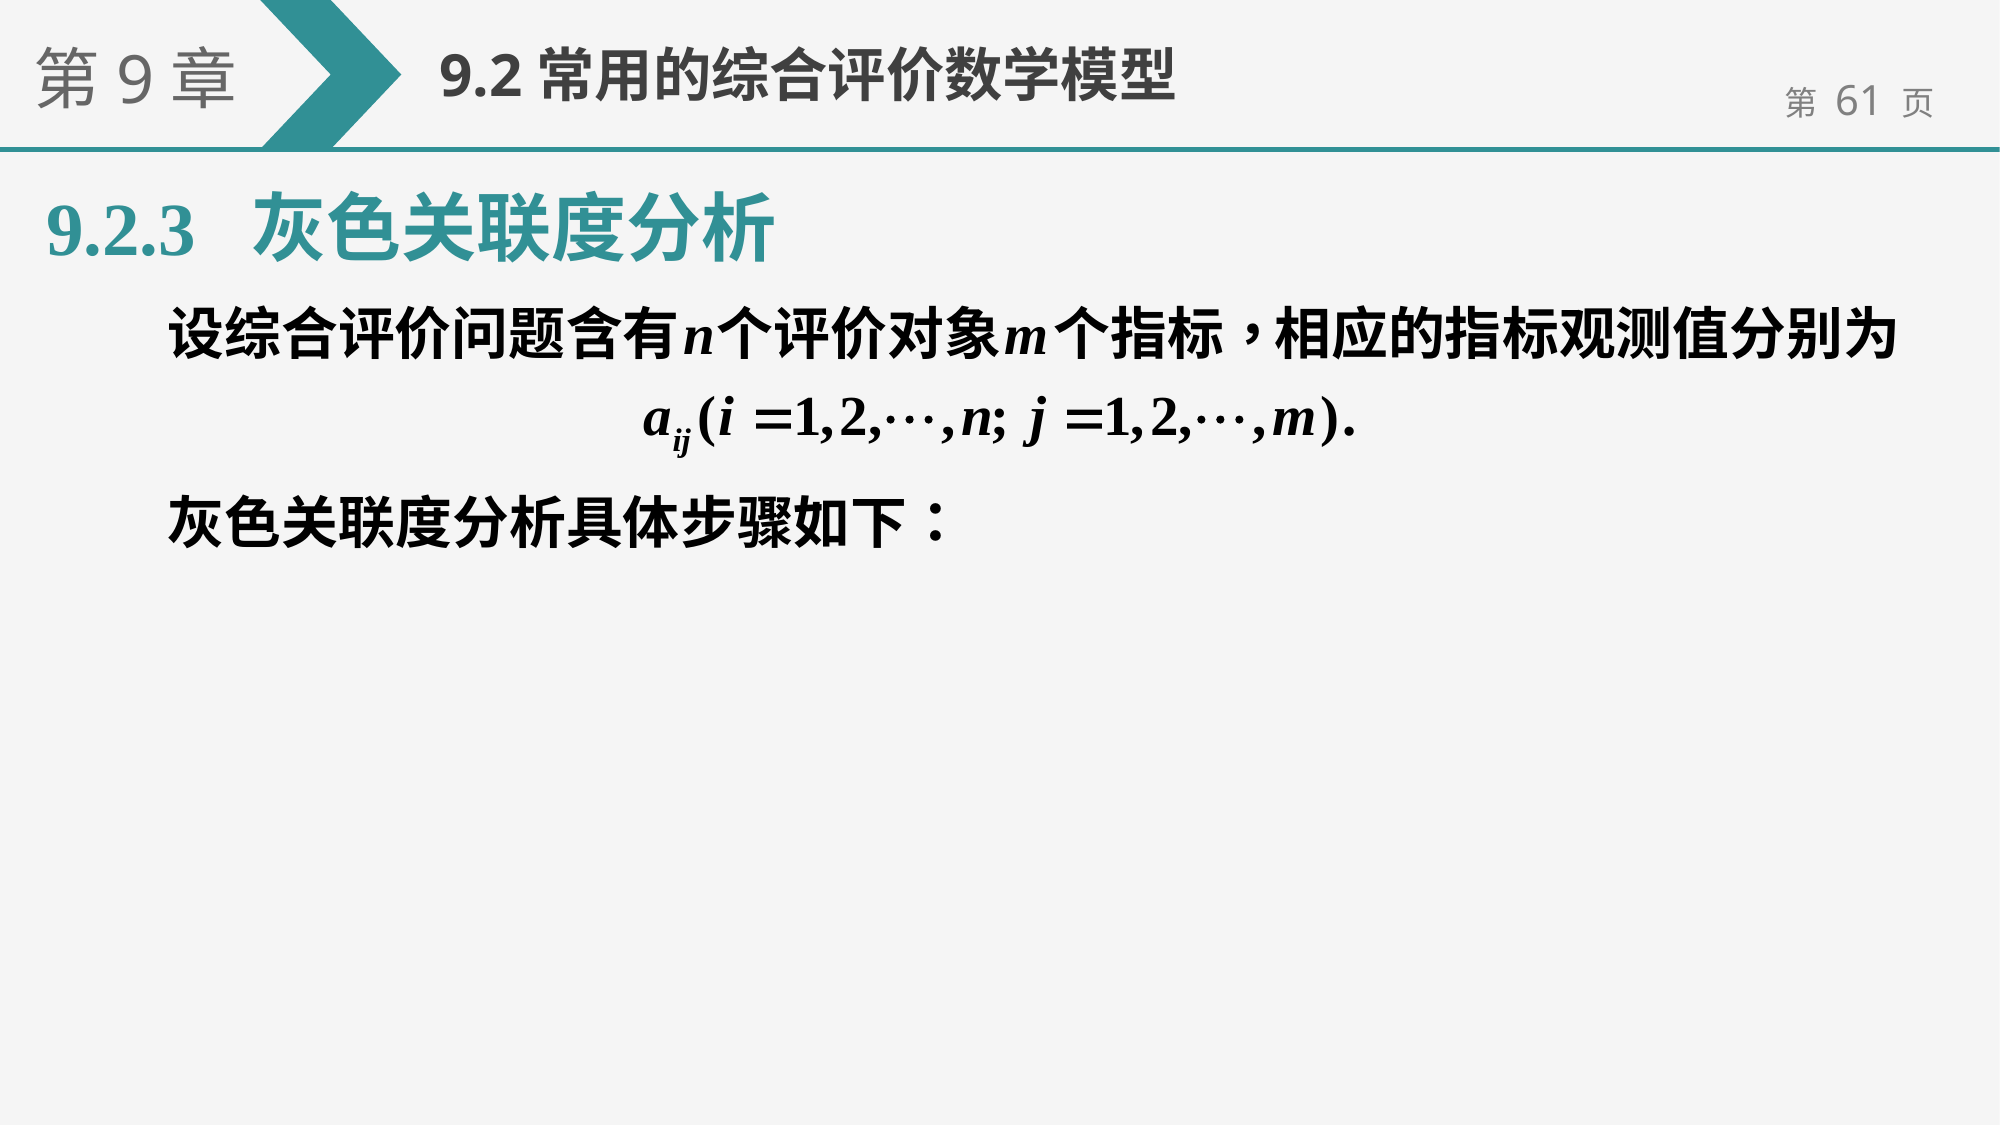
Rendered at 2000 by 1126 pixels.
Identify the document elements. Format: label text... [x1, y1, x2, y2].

text_box [258, 0, 403, 148]
text_box 9.2.3 灰色关联度分析 [31, 161, 1863, 278]
text_box 第9章 [19, 29, 253, 125]
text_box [52, 287, 1898, 919]
text_box 9.2常用的综合评价数学模型 [424, 31, 1461, 116]
